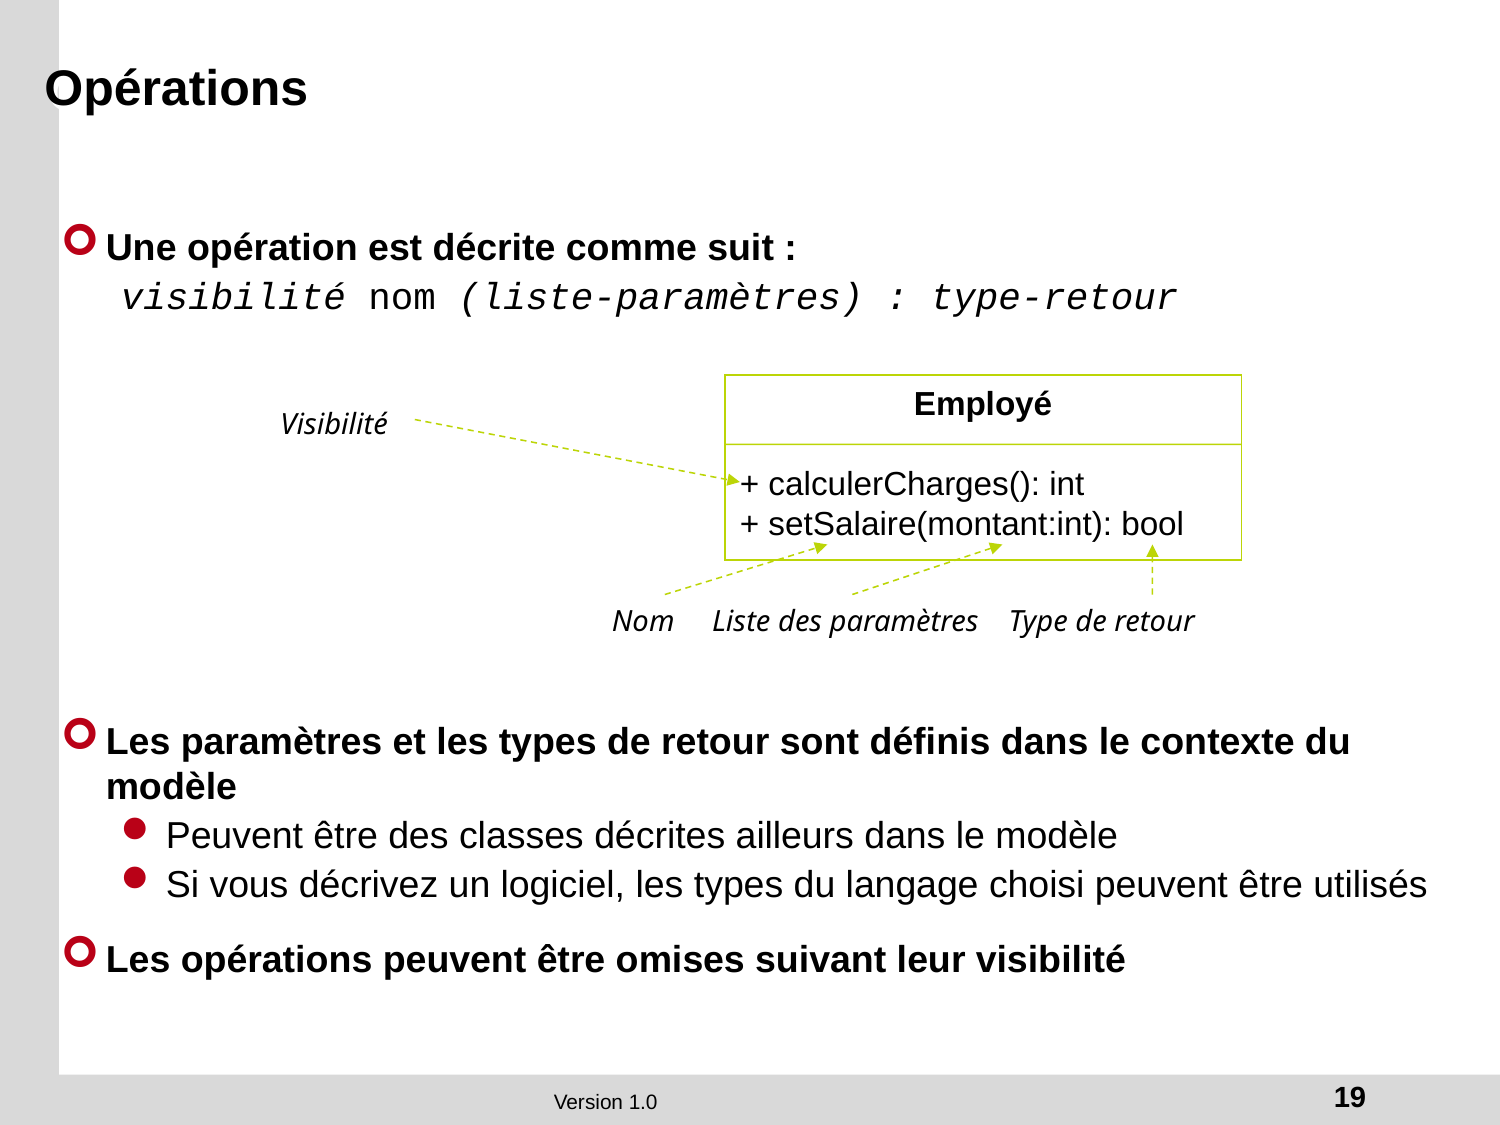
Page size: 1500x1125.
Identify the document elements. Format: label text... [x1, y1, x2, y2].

text_box Visibilité [265, 398, 436, 476]
list Une opération est décrite comme suit : visibilité nom (liste-paramètres) : type-retour Les paramètres et les types de retour sont définis dans le contexte du modèle Peuvent être des classes décrites ailleurs dans le modèle Si vous décrivez un logiciel, les types du langage choisi peuvent être utilisés Les opérations peuvent être omises suivant leur visibilité [45, 215, 1457, 988]
text_box Nom Liste des paramètres Type de retour [597, 594, 1312, 664]
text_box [724, 374, 1242, 561]
title Opérations [29, 26, 1308, 146]
